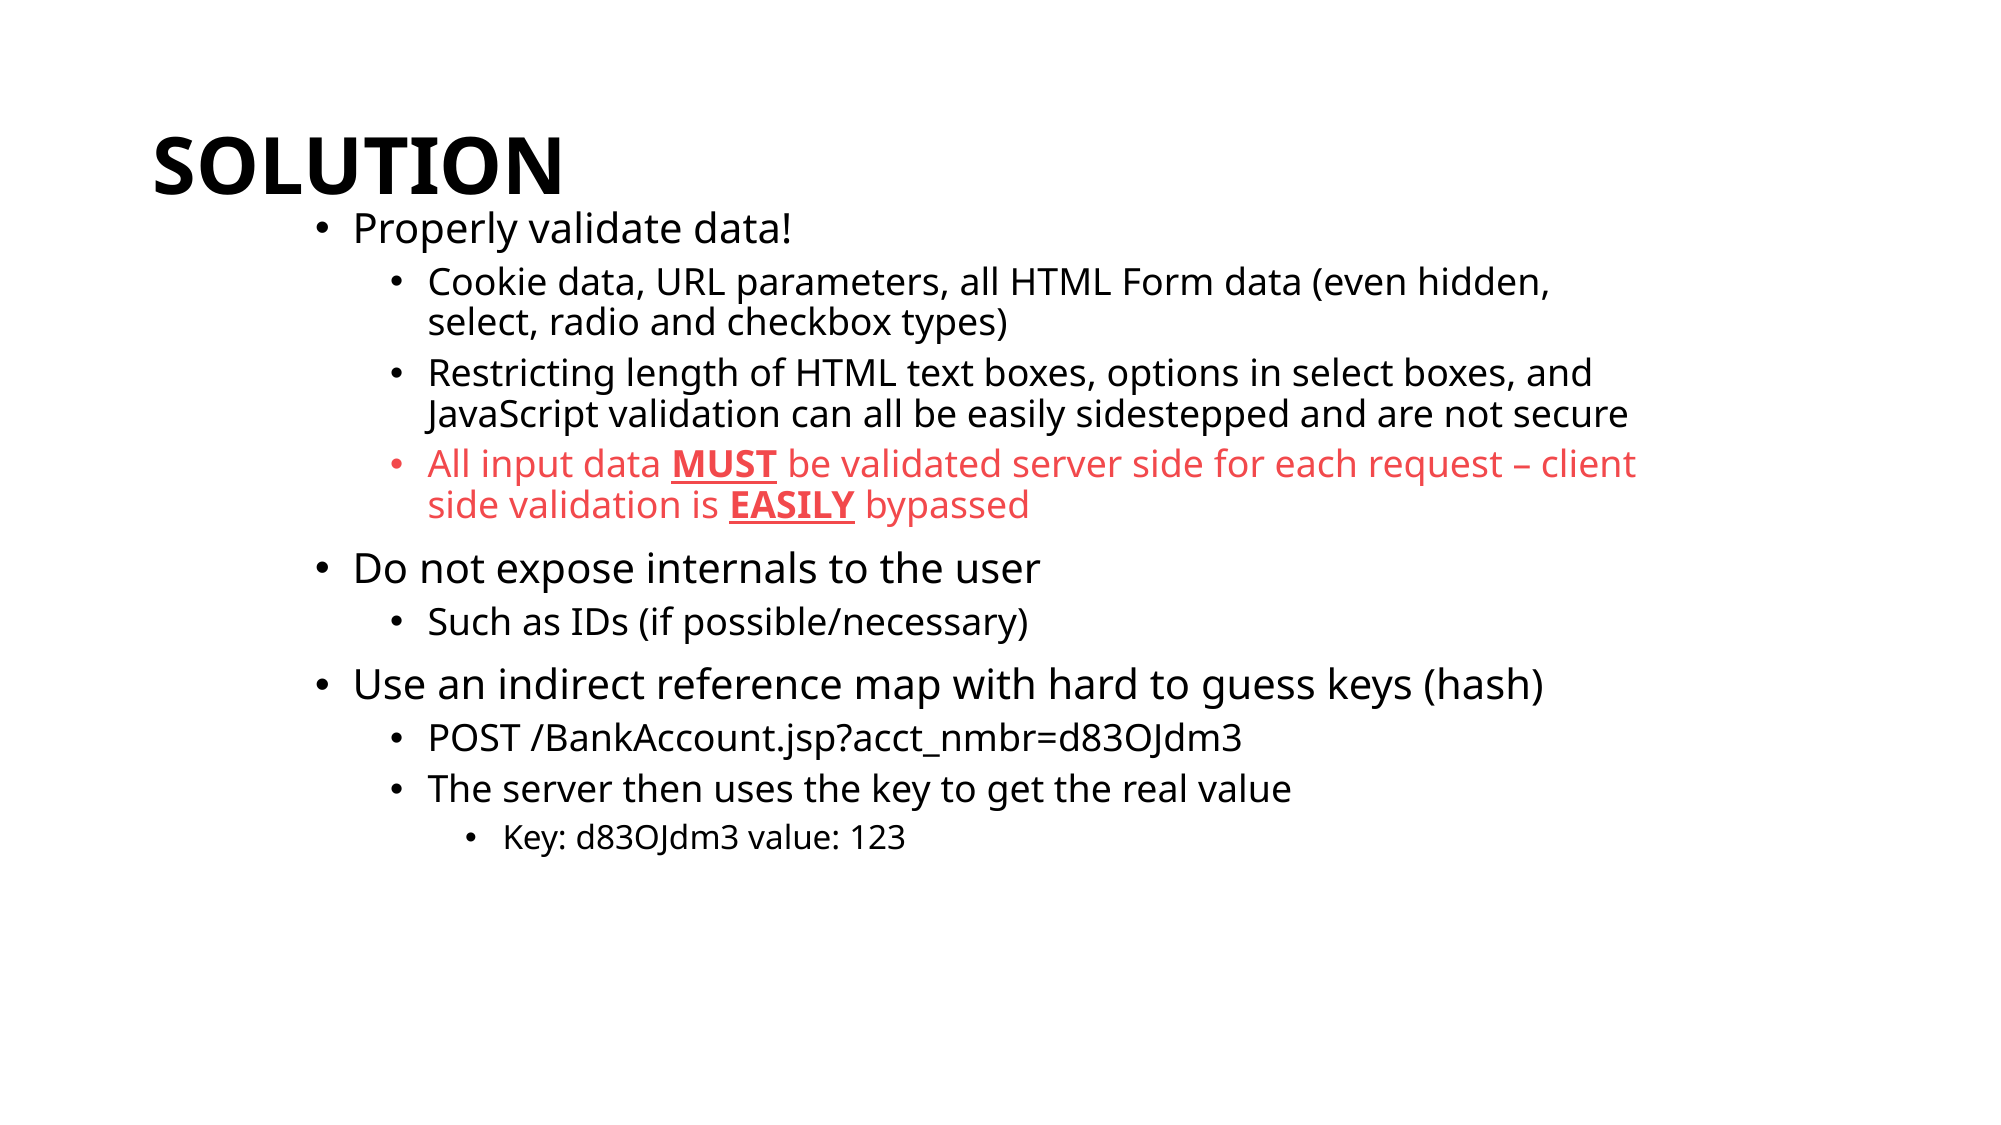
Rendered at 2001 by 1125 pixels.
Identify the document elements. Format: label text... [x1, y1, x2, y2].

title Solution [137, 59, 1863, 278]
list Properly validate data! Cookie data, URL parameters, all HTML Form data (even hidden, select, radio and checkbox types) Restricting length of HTML text boxes, options in select boxes, and JavaScript validation can all be easily sidestepped and are not secure All input data MUST be validated server side for each request – client side validation is EASILY bypassed Do not expose internals to the user Such as IDs (if possible/necessary) Use an indirect reference map with hard to guess keys (hash) POST /BankAccount.jsp?acct_nmbr=d83OJdm3 The server then uses the key to get the real value Key: d83OJdm3 value: 123 [300, 200, 1688, 1038]
